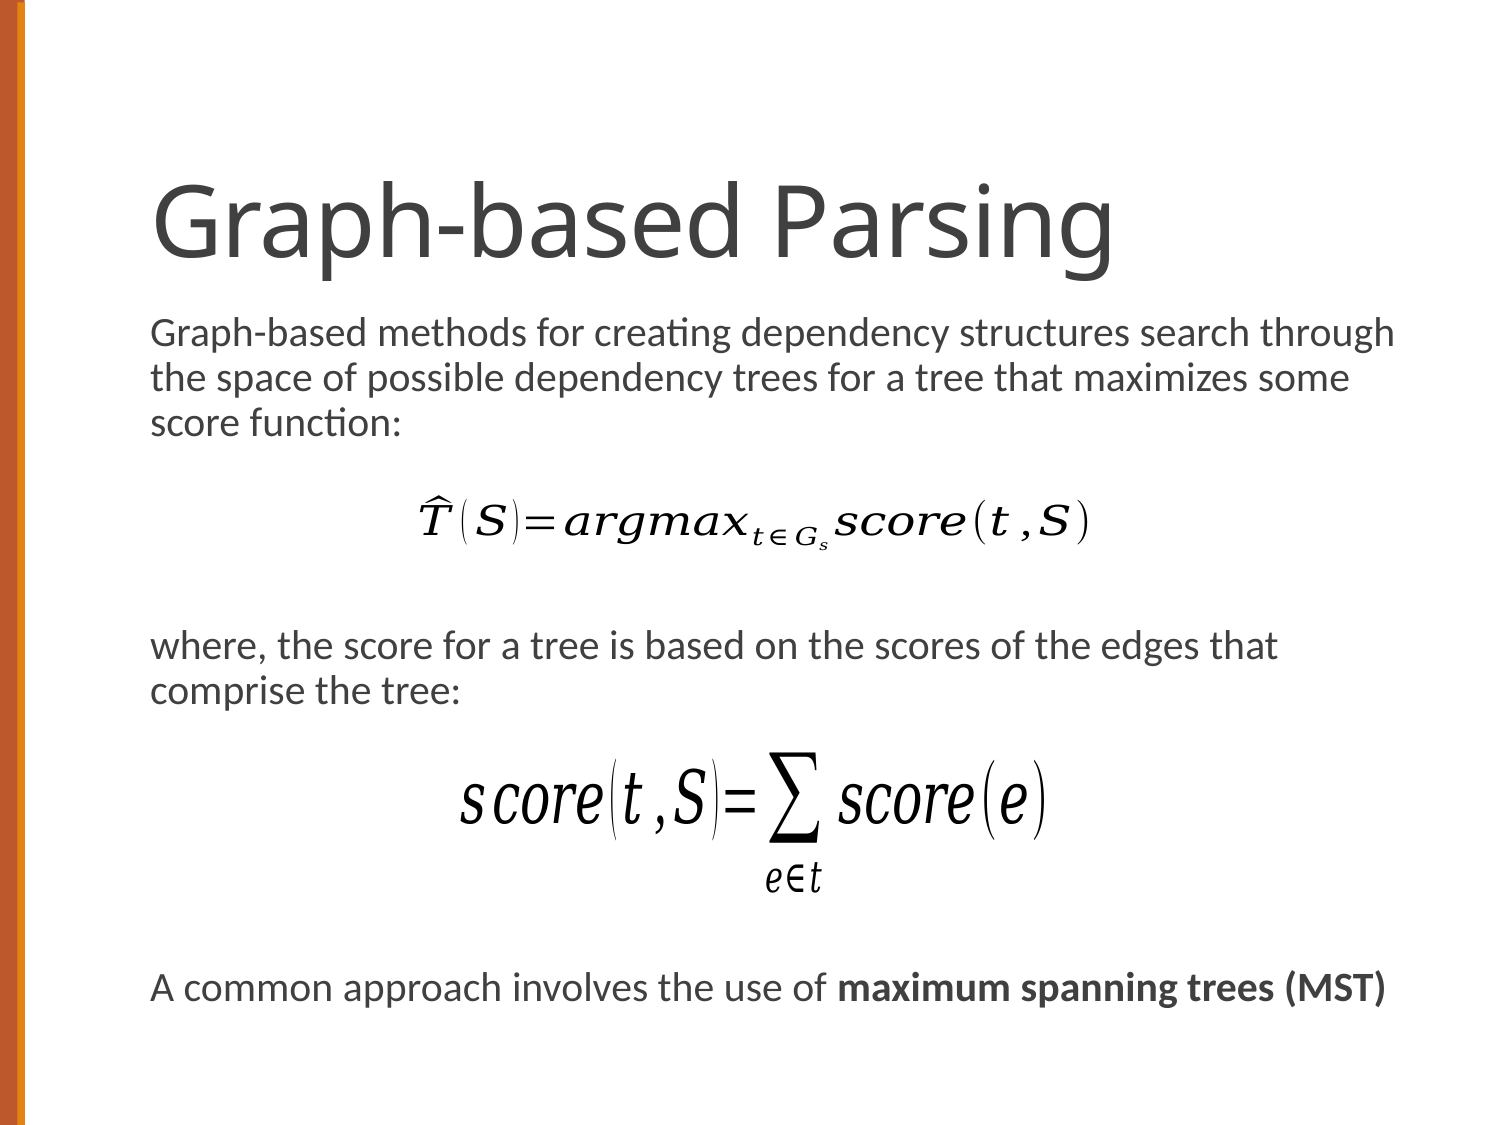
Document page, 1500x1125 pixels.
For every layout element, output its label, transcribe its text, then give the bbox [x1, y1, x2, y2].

list Graph-based methods for creating dependency structures search through the space of possible dependency trees for a tree that maximizes some score function: where, the score for a tree is based on the scores of the edges that comprise the tree: A common approach involves the use of maximum spanning trees (MST) [135, 302, 1400, 1050]
title Graph-based Parsing [135, 47, 1373, 285]
